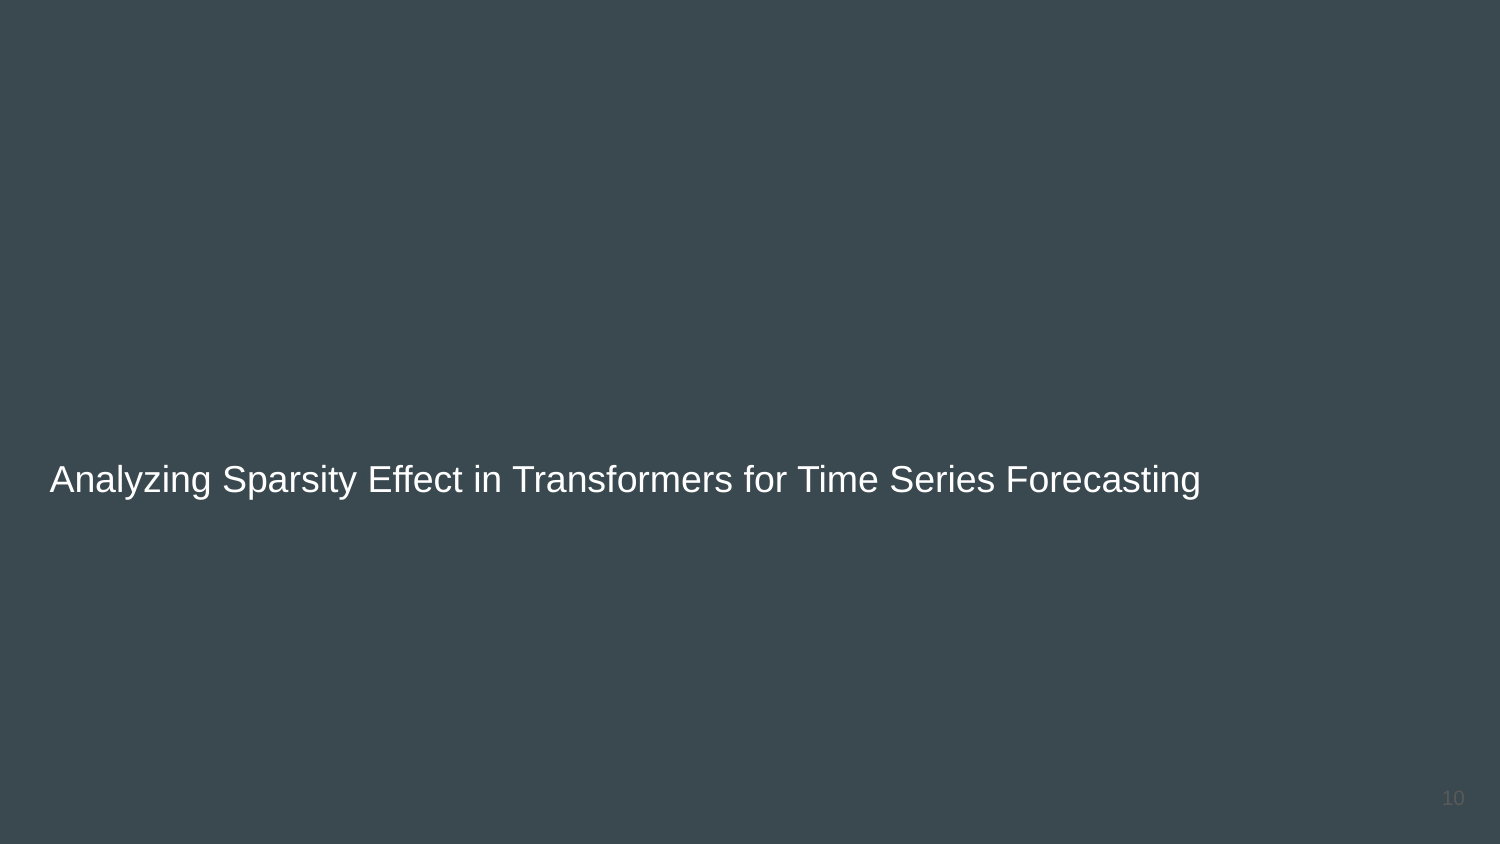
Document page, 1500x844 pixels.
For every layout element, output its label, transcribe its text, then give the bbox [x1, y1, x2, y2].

title Analyzing Sparsity Effect in Transformers for Time Series Forecasting [34, 439, 1500, 515]
slide_number 10 [1389, 764, 1480, 830]
